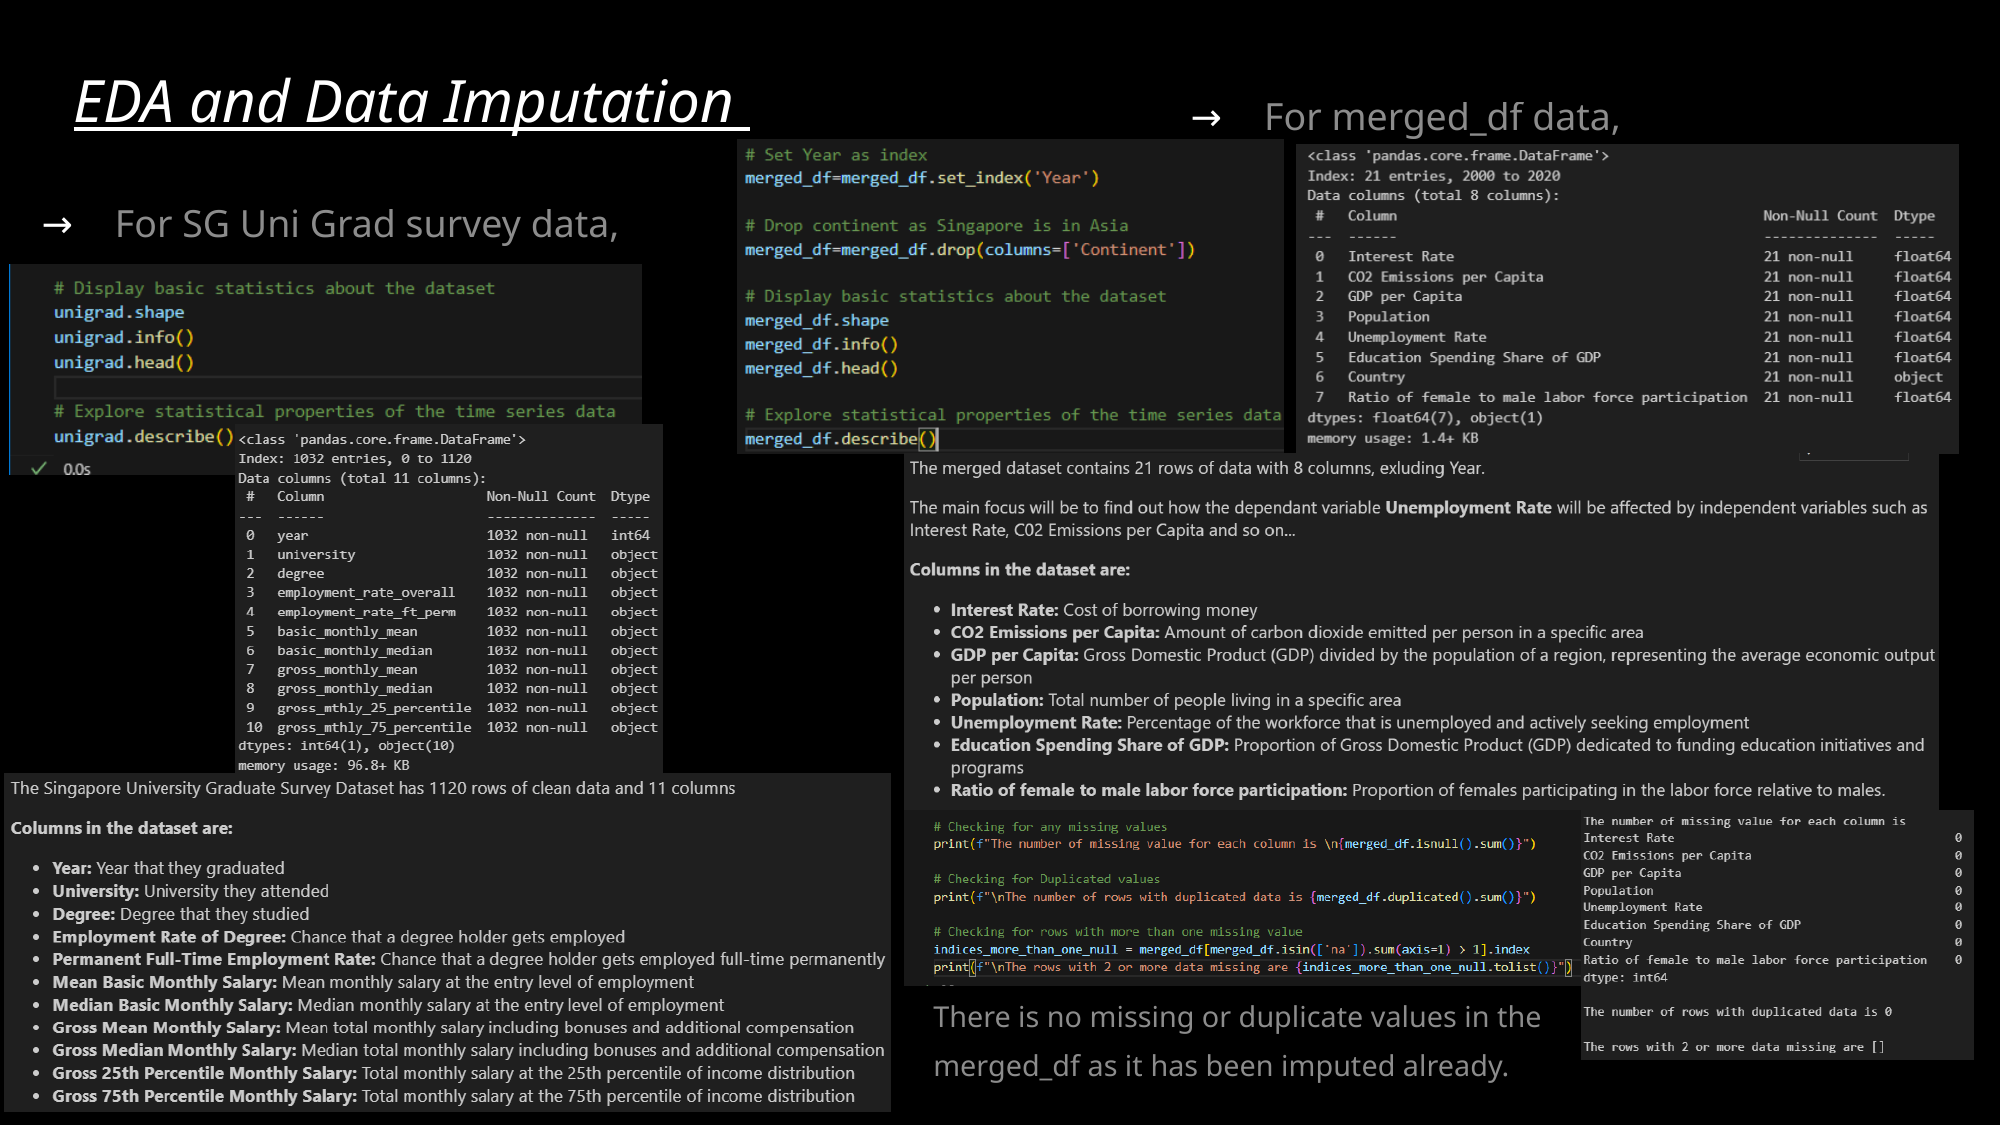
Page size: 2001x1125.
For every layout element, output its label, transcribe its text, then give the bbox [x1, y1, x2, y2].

text_box For SG Uni Grad survey data, [41, 182, 737, 281]
list For merged_df data, [1190, 75, 2000, 174]
title EDA and Data Imputation [73, 63, 1928, 182]
picture [737, 139, 1975, 1060]
text_box There is no missing or duplicate values in the merged_df as it has been imputed already. [932, 986, 1567, 1084]
picture [4, 264, 891, 1112]
title EDA and Data Imputation [1284, 174, 1296, 251]
